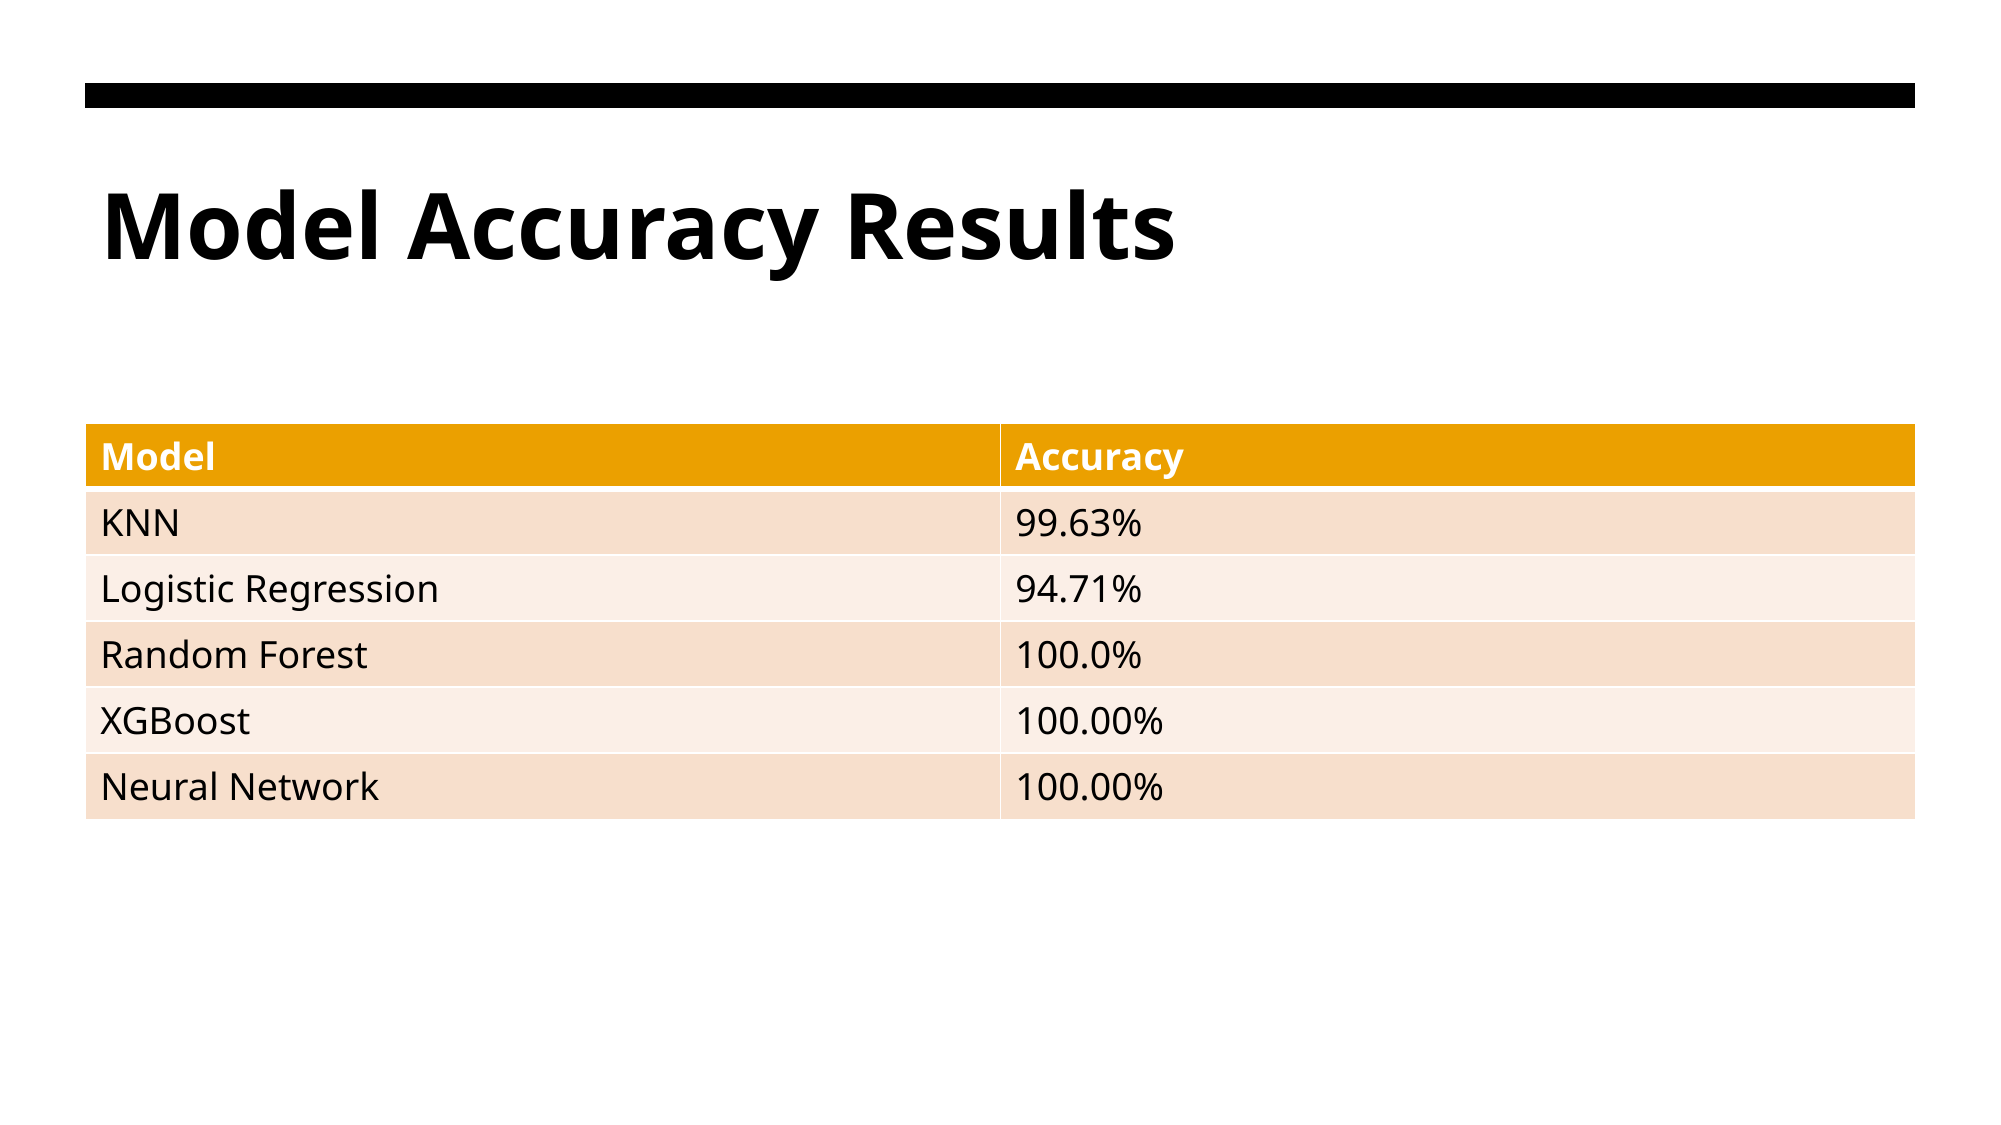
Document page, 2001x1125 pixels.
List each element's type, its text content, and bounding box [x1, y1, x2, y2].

table_cell 99.63% [1001, 492, 1915, 554]
table_header Accuracy [1001, 424, 1915, 486]
table_cell Neural Network [86, 754, 1000, 819]
table_cell Random Forest [86, 622, 1000, 686]
table_cell 100.0% [1001, 622, 1915, 686]
table_cell 100.00% [1001, 688, 1915, 752]
table_cell Logistic Regression [86, 556, 1000, 620]
table_cell 100.00% [1001, 754, 1915, 819]
table_cell KNN [86, 492, 1000, 554]
table_cell XGBoost [86, 688, 1000, 752]
table_header Model [86, 424, 1000, 486]
table_cell 94.71% [1001, 556, 1915, 620]
title Model Accuracy Results [85, 160, 1916, 401]
